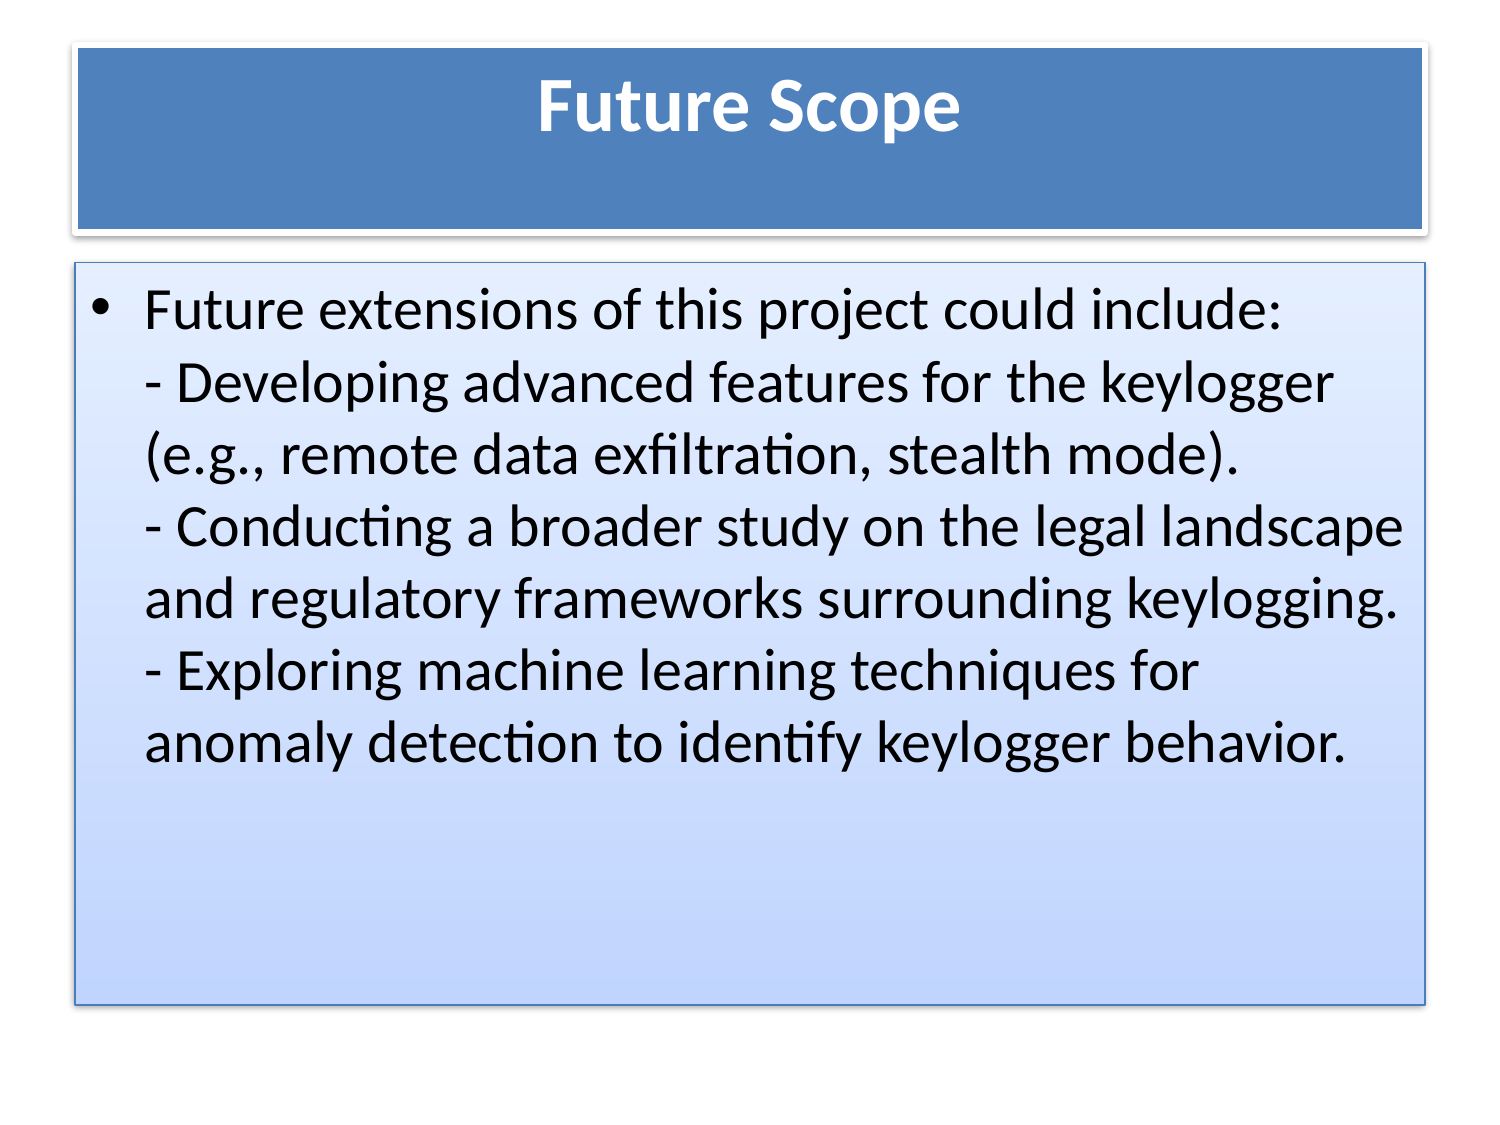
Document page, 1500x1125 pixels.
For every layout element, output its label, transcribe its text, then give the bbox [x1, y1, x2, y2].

list Future extensions of this project could include: - Developing advanced features for the keylogger (e.g., remote data exfiltration, stealth mode). - Conducting a broader study on the legal landscape and regulatory frameworks surrounding keylogging. - Exploring machine learning techniques for anomaly detection to identify keylogger behavior. [74, 262, 1426, 1006]
title Future Scope [72, 42, 1428, 236]
